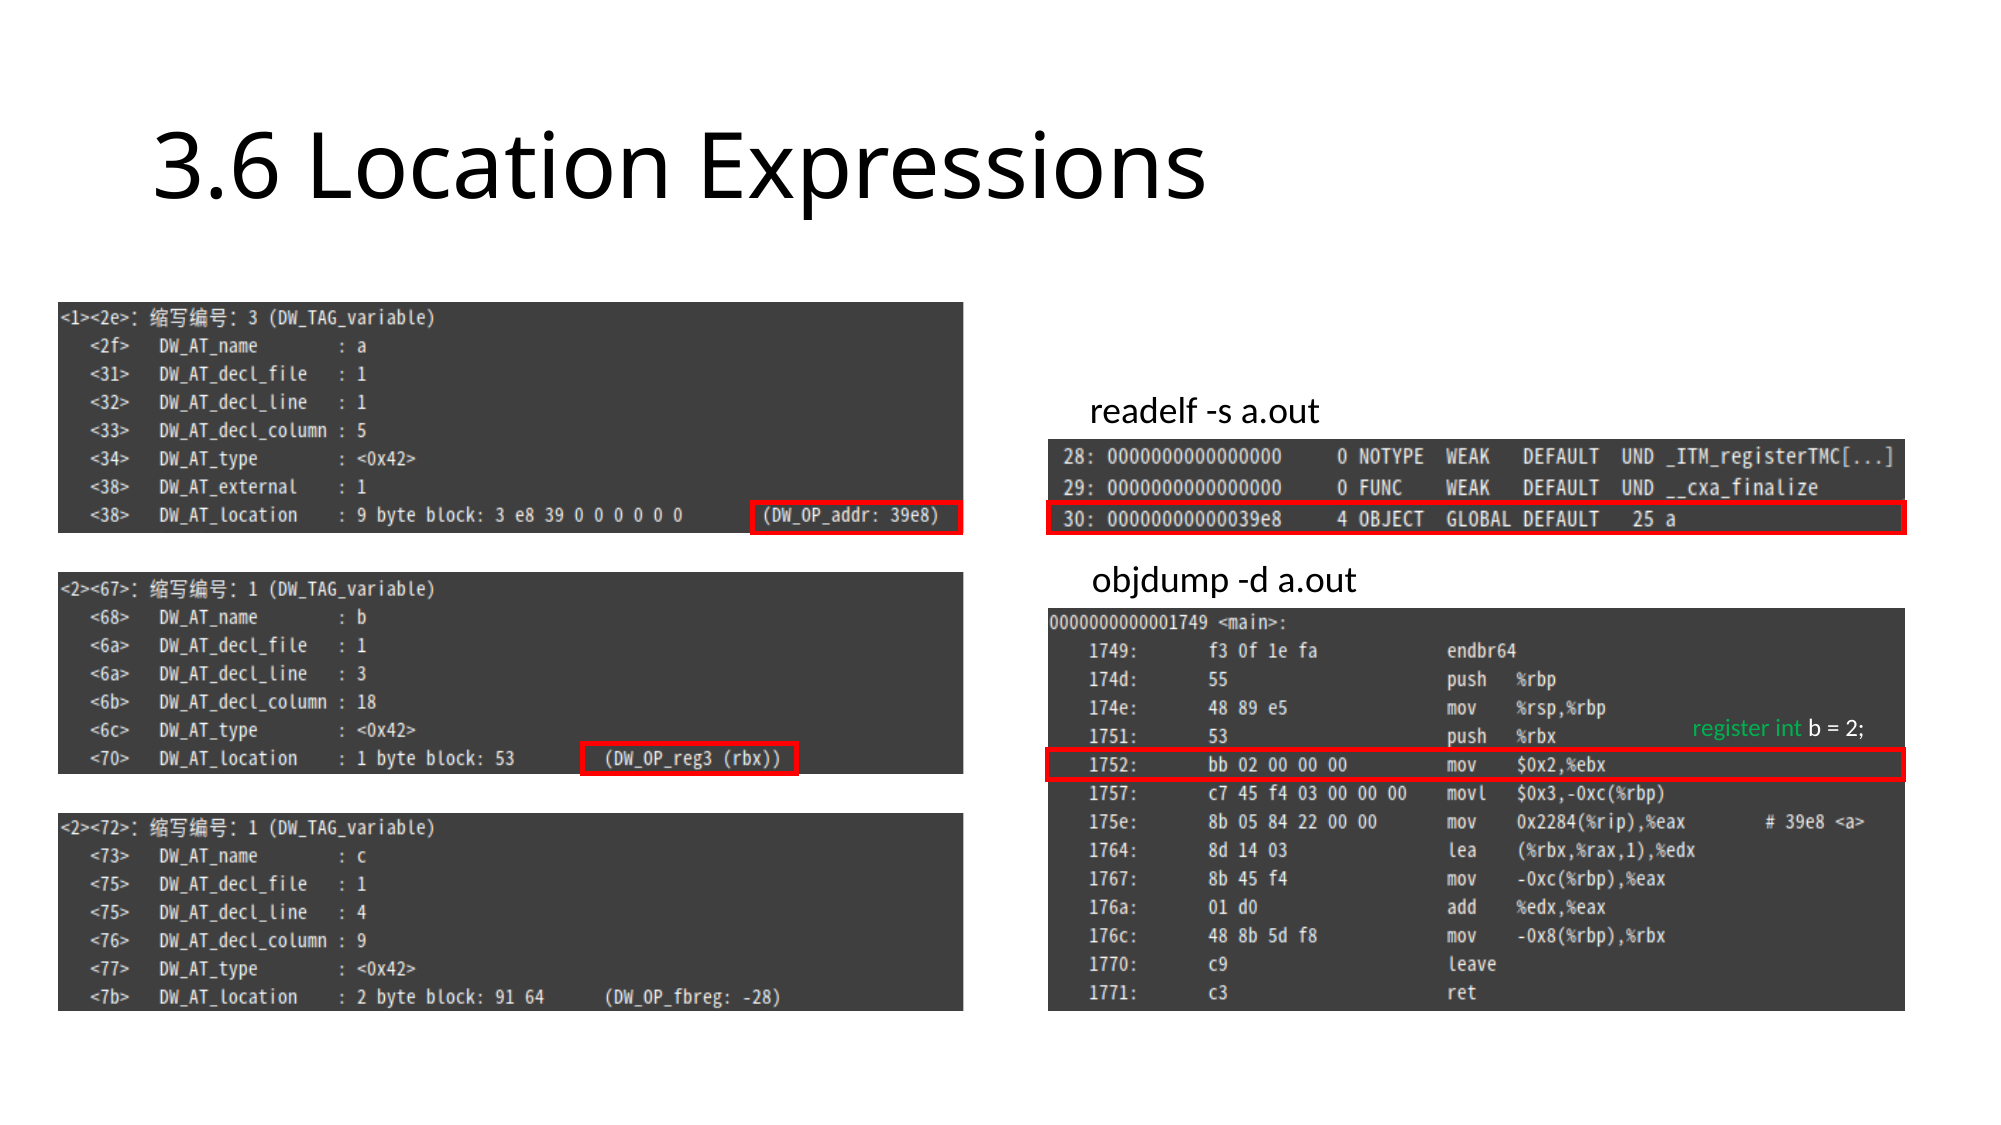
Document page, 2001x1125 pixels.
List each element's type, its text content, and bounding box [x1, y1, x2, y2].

picture [58, 572, 964, 774]
picture [58, 302, 964, 533]
picture [1048, 439, 1905, 533]
picture [58, 813, 964, 1011]
title 3.6 Location Expressions [137, 59, 1863, 278]
text_box readelf -s a.out [1075, 378, 1336, 439]
picture [1048, 608, 1905, 1011]
text_box objdump -d a.out [1077, 547, 1373, 608]
